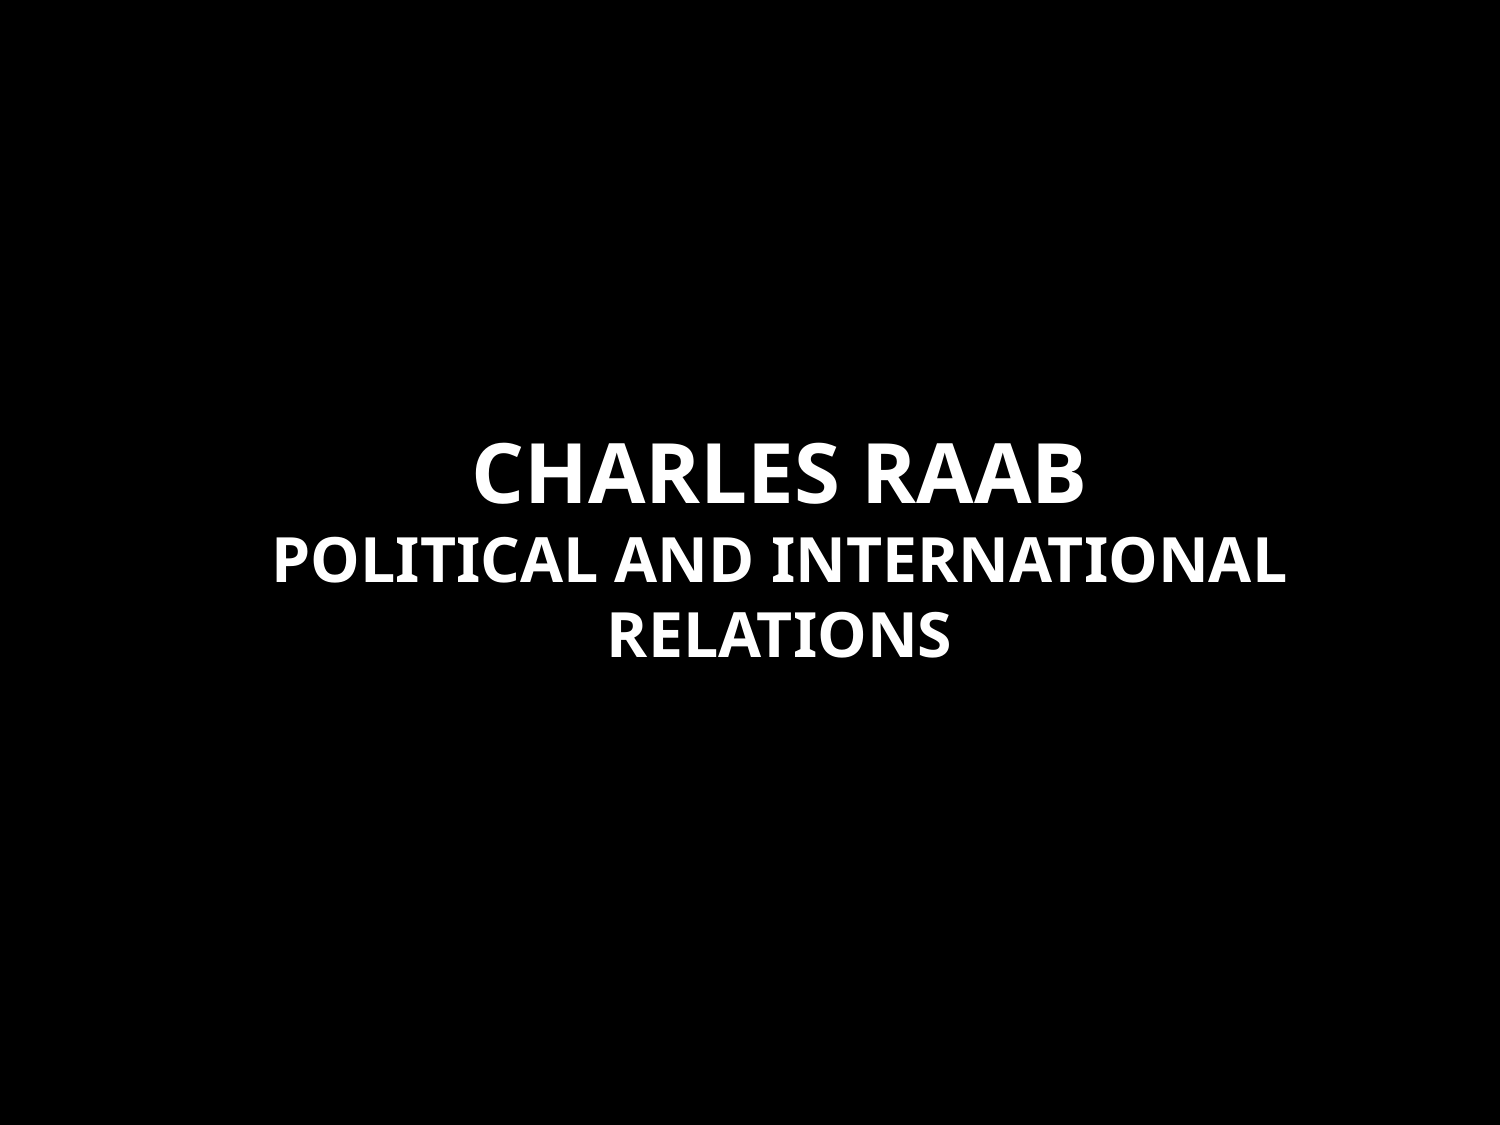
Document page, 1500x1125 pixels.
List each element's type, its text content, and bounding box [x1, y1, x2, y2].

title Charles raab Political and International Relations [97, 412, 1463, 577]
